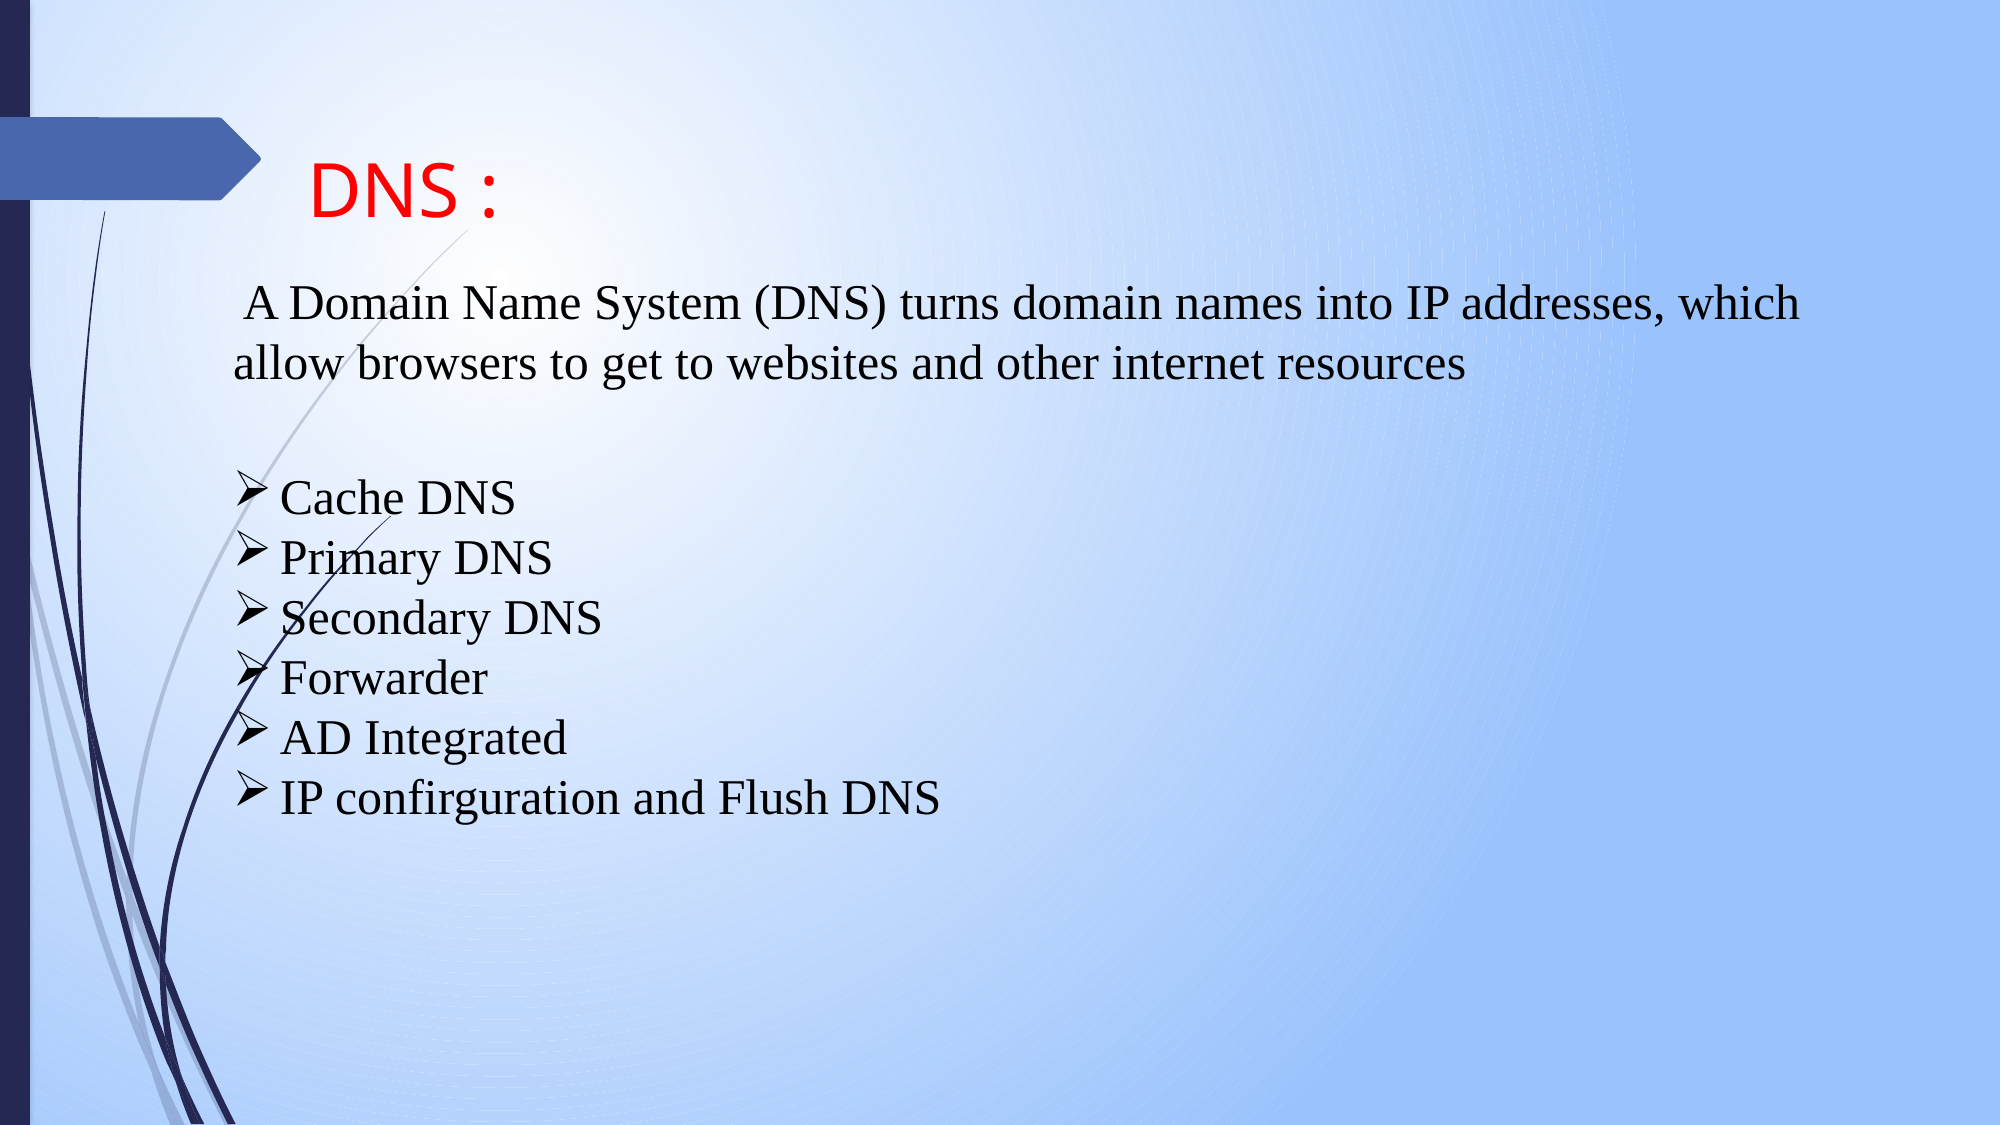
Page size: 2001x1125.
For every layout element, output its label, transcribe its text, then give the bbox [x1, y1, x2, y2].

text_box A Domain Name System (DNS) turns domain names into IP addresses, which allow browsers to get to websites and other internet resources [218, 262, 1914, 458]
text_box Cache DNS Primary DNS Secondary DNS Forwarder AD Integrated IP confirguration and Flush DNS [218, 458, 1197, 1098]
text_box DNS : [292, 135, 959, 241]
